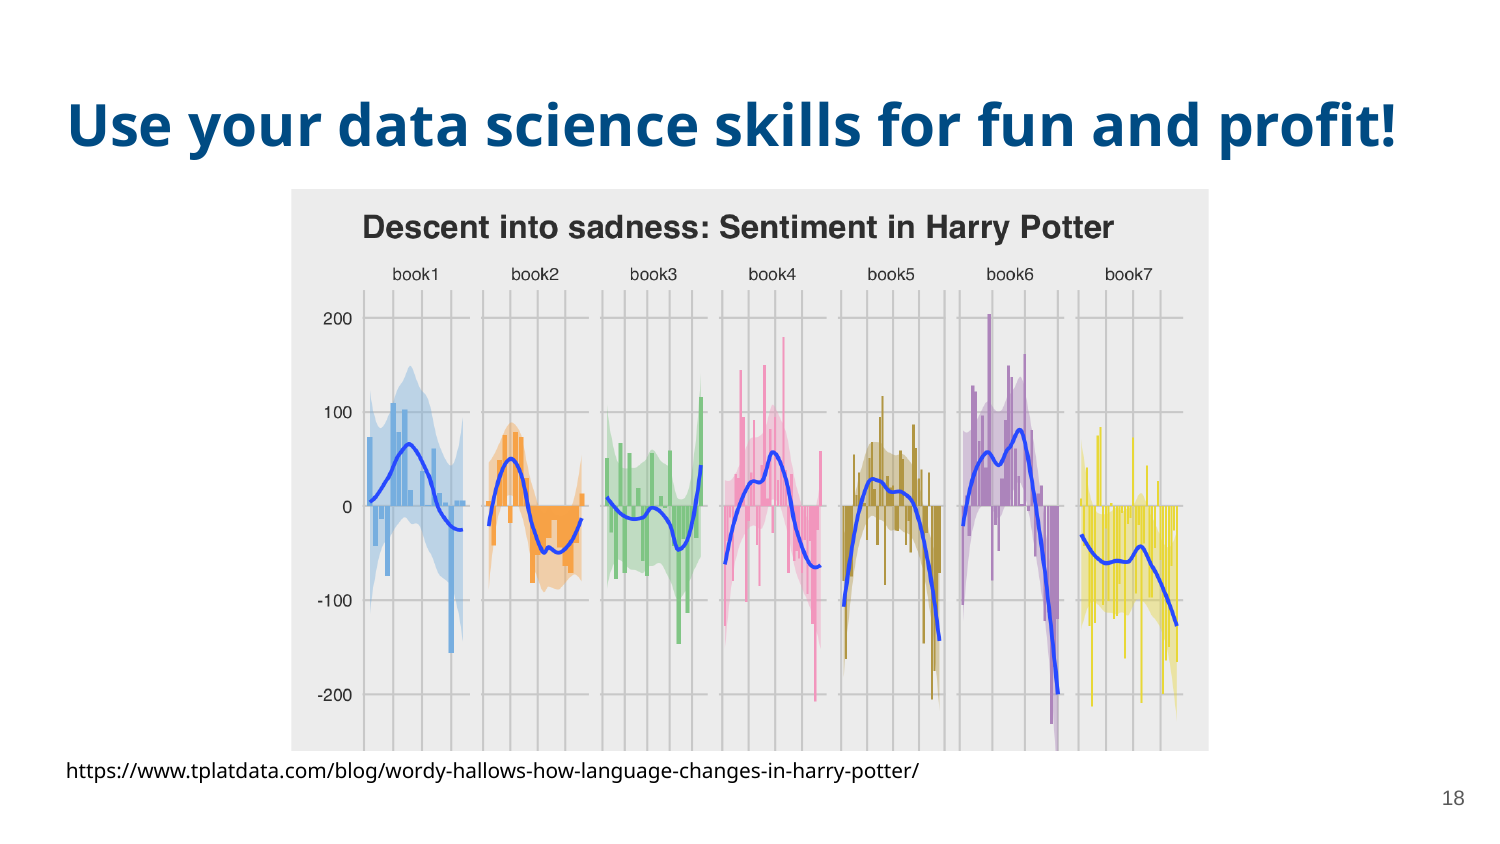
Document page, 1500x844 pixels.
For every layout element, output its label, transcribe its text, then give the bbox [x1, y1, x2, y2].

title Use your data science skills for fun and profit! [51, 72, 1449, 167]
text_box https://www.tplatdata.com/blog/wordy-hallows-how-language-changes-in-harry-potter/ [51, 750, 1244, 791]
slide_number 18 [1389, 764, 1480, 830]
picture [291, 188, 1209, 751]
